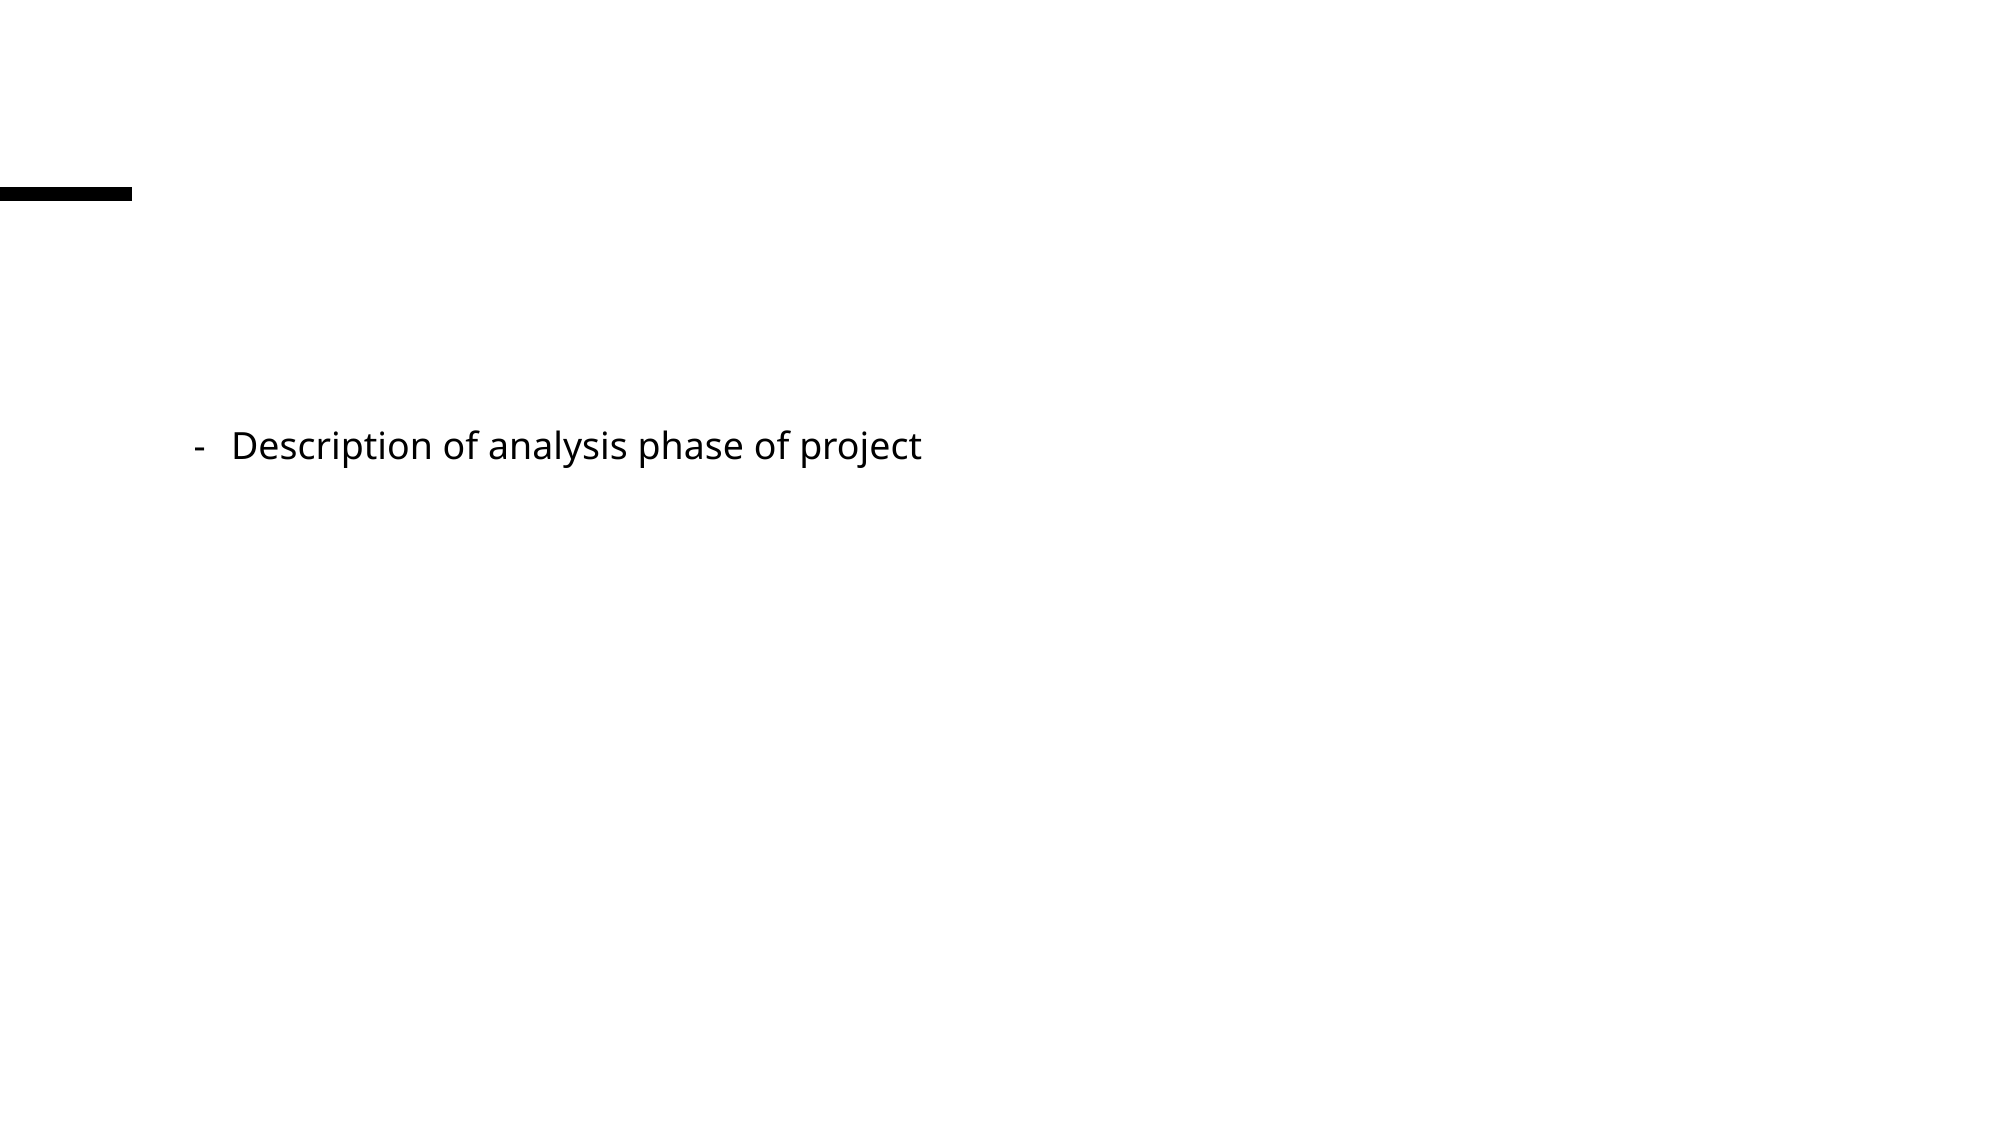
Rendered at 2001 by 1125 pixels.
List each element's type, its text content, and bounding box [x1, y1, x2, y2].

list Description of analysis phase of project [178, 401, 1807, 1032]
